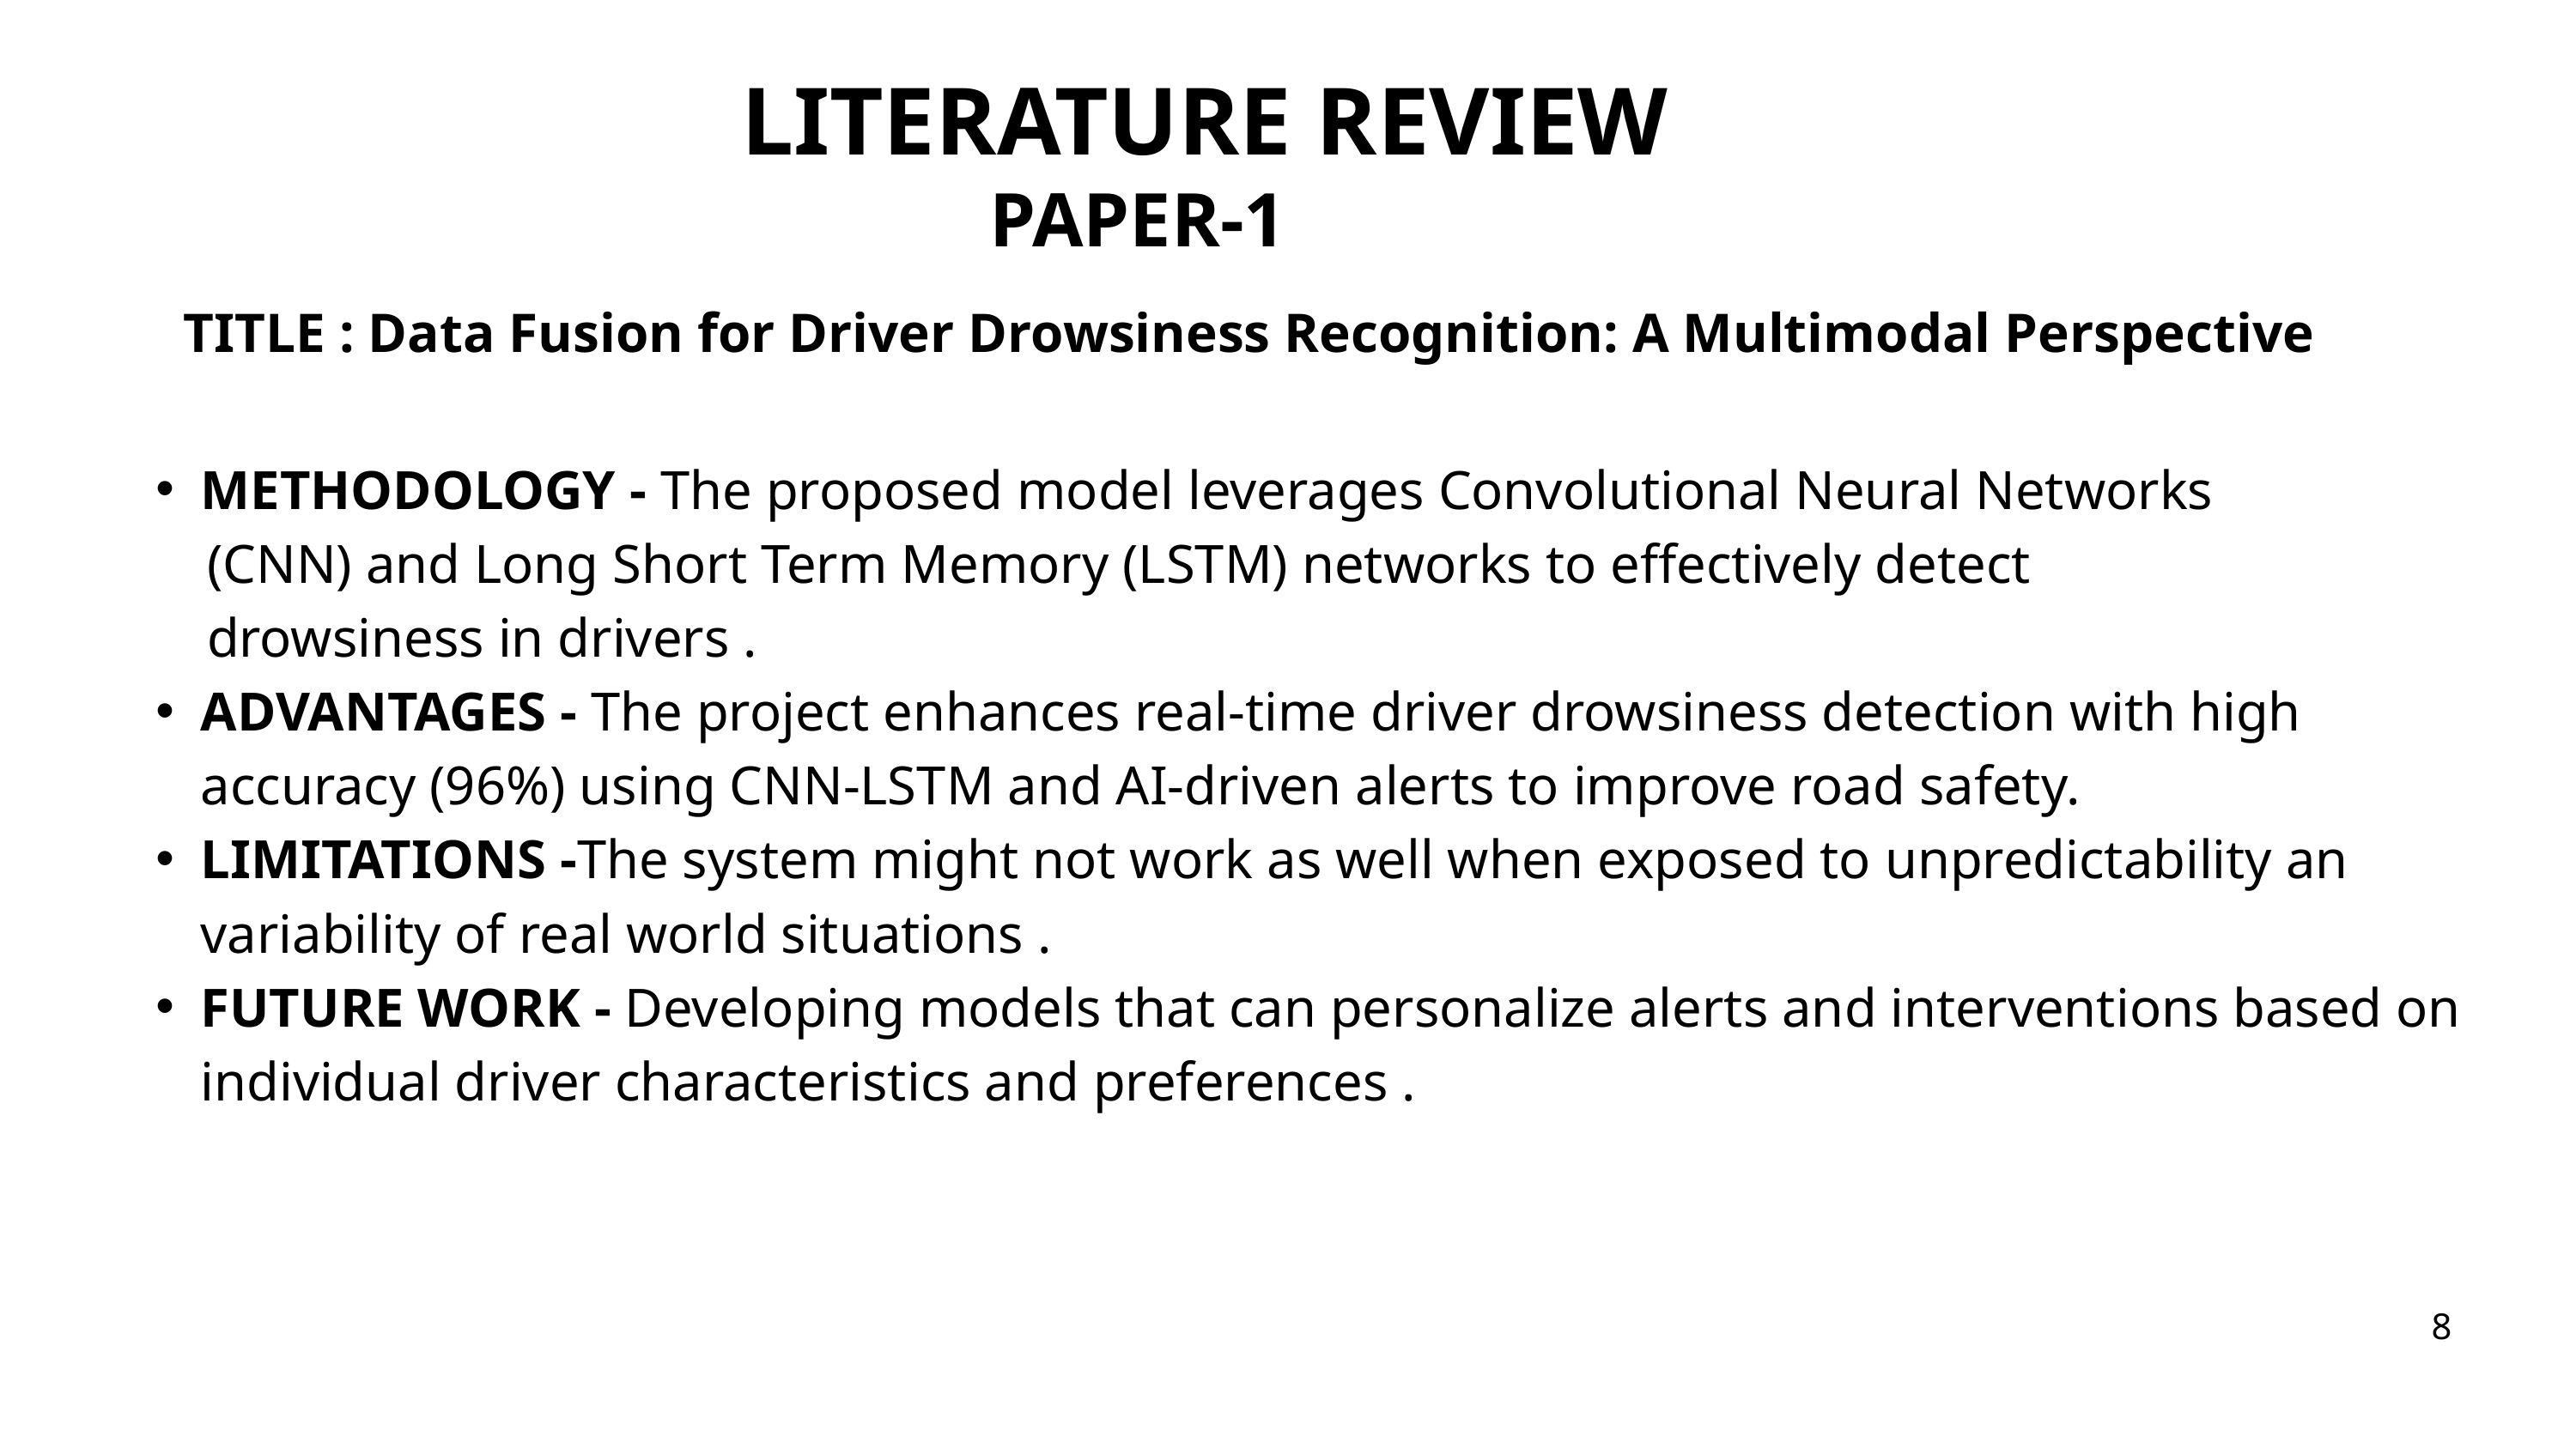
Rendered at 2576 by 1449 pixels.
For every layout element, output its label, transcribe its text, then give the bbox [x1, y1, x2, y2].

text_box PAPER-1 [982, 157, 1294, 262]
text_box METHODOLOGY - The proposed model leverages Convolutional Neural Networks (CNN) and Long Short Term Memory (LSTM) networks to effectively detect drowsiness in drivers . ADVANTAGES - The project enhances real-time driver drowsiness detection with high accuracy (96%) using CNN-LSTM and AI-driven alerts to improve road safety. LIMITATIONS -The system might not work as well when exposed to unpredictability an variability of real world situations . FUTURE WORK - Developing models that can personalize alerts and interventions based on individual driver characteristics and preferences . [111, 446, 2520, 1112]
text_box TITLE : Data Fusion for Driver Drowsiness Recognition: A Multimodal Perspective [106, 288, 2393, 363]
text_box 8 [2431, 1296, 2452, 1348]
text_box LITERATURE REVIEW [697, 43, 1712, 174]
